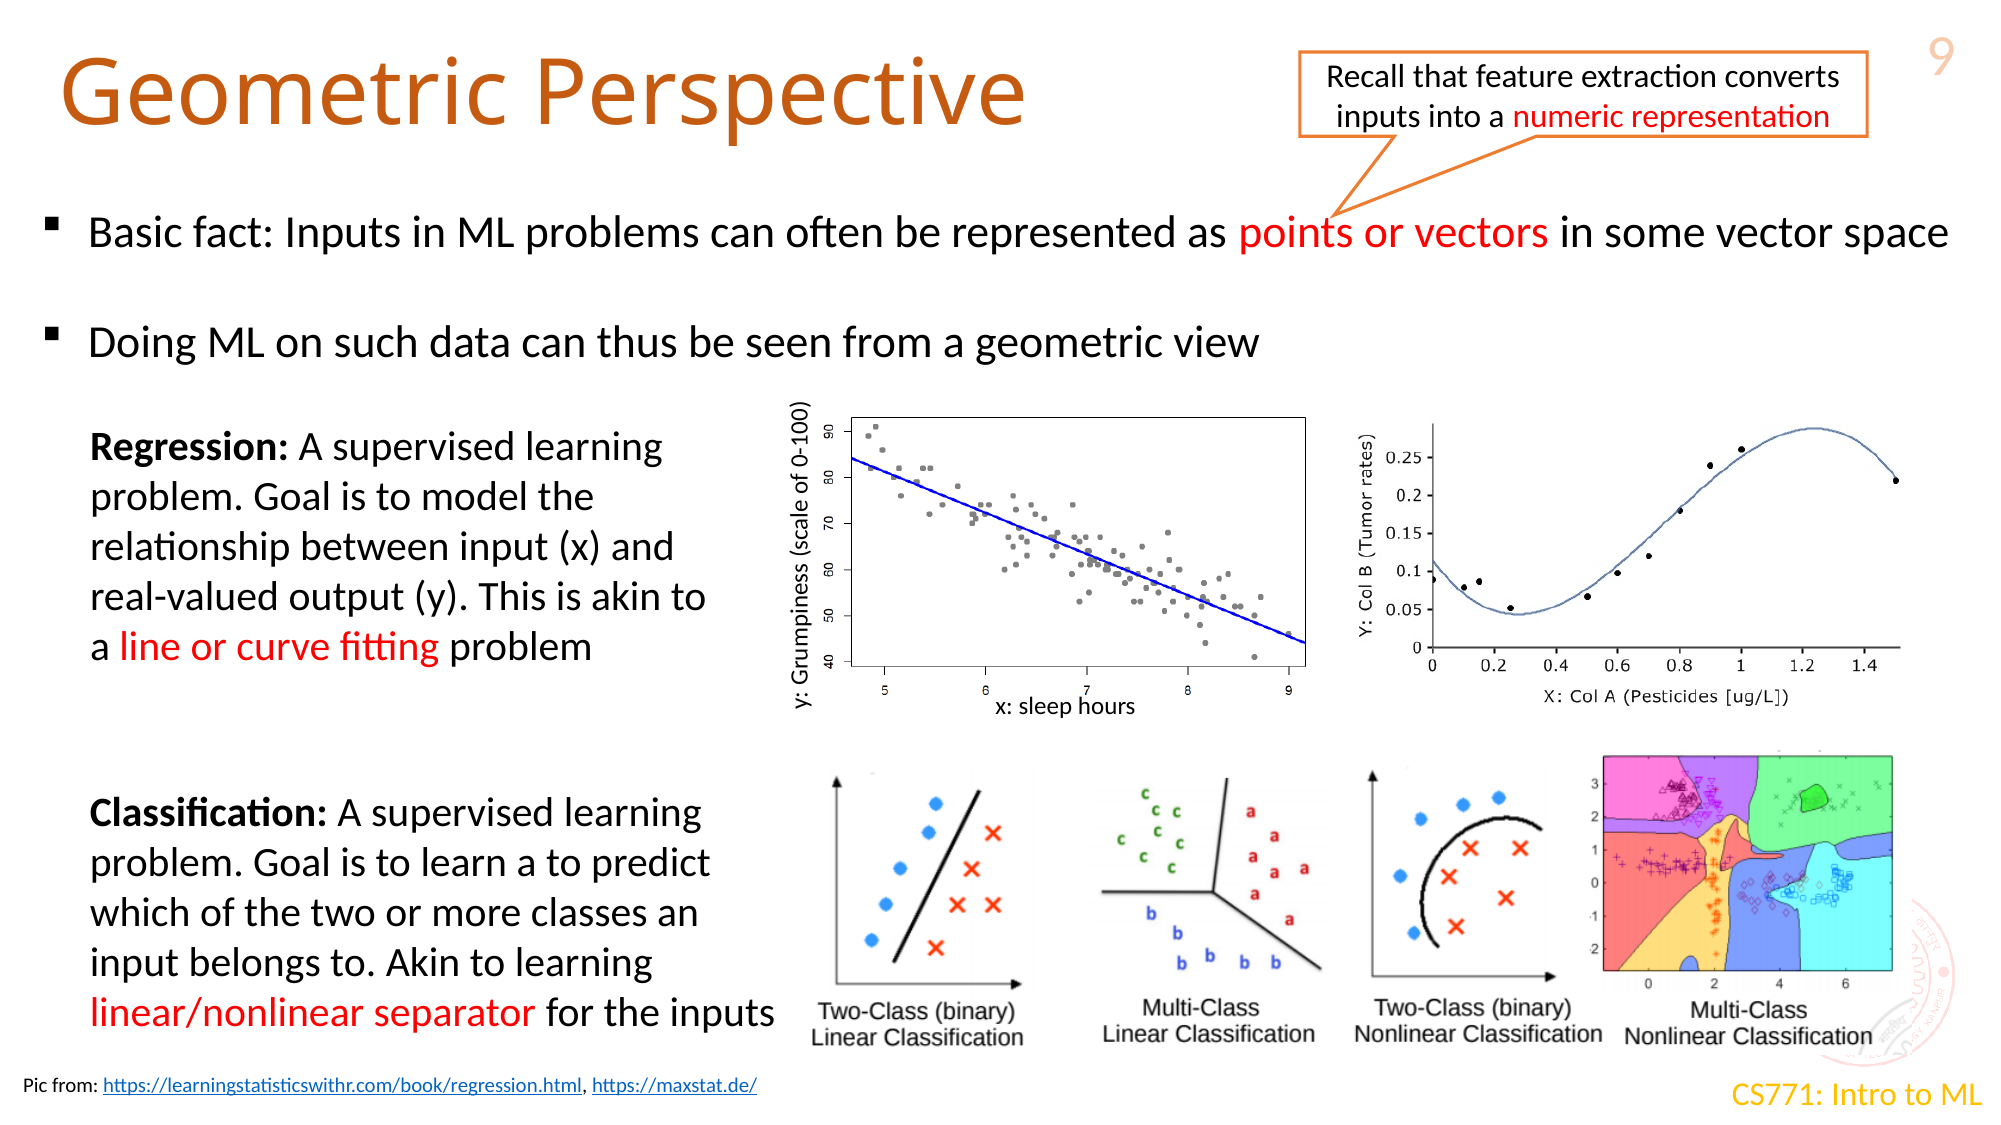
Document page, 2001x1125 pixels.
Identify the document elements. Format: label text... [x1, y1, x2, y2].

text_box Regression: A supervised learning problem. Goal is to model the relationship between input (x) and real-valued output (y). This is akin to a line or curve fitting problem [75, 411, 742, 676]
picture [814, 410, 1318, 703]
picture [812, 741, 1912, 1055]
text_box Pic from: https://learningstatisticswithr.com/book/regression.html, https://maxstat.de/ [8, 1064, 773, 1105]
slide_number 9 [1911, 22, 1957, 83]
picture [1350, 384, 1910, 711]
text_box Recall that feature extraction converts inputs into a numeric representation [1298, 50, 1869, 218]
text_box x: sleep hours [980, 703, 1151, 727]
text_box Basic fact: Inputs in ML problems can often be represented as points or vectors in some vector space Doing ML on such data can thus be seen from a geometric view [26, 194, 1965, 375]
title Geometric Perspective [43, 27, 1970, 163]
text_box Classification: A supervised learning problem. Goal is to learn a to predict which of the two or more classes an input belongs to. Akin to learning linear/nonlinear separator for the inputs [75, 776, 812, 1042]
text_box y: Grumpiness (scale of 0-100) [775, 386, 820, 725]
